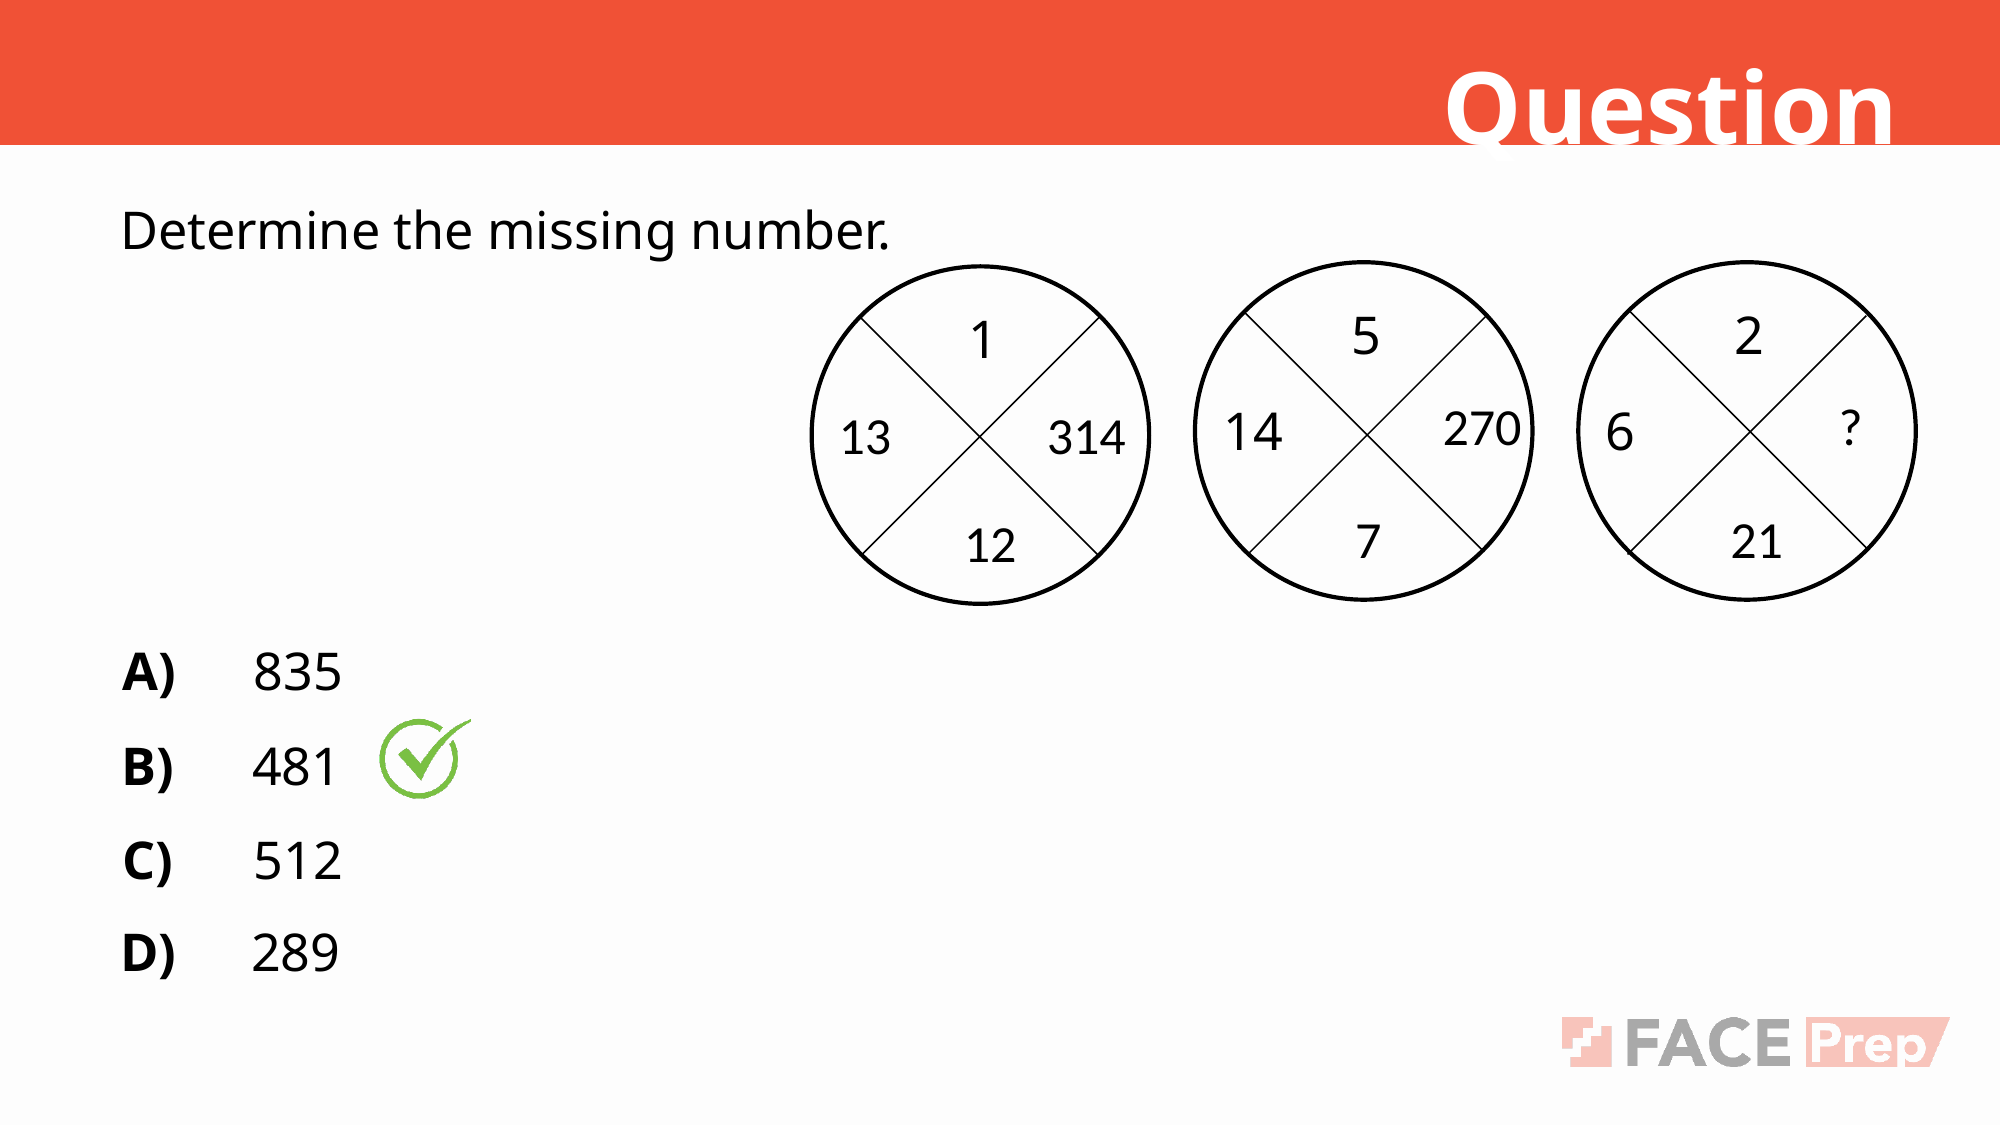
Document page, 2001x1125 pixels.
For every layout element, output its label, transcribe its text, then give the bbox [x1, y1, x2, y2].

text_box 481 [237, 694, 1894, 803]
text_box C) [107, 788, 223, 898]
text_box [811, 266, 1150, 605]
text_box 289 [236, 881, 1893, 990]
picture [374, 707, 476, 809]
text_box 835 [238, 600, 1896, 709]
text_box Question [638, 37, 1914, 173]
text_box D) [105, 881, 220, 990]
text_box A) [107, 600, 223, 709]
text_box B) [106, 694, 221, 803]
picture [1562, 1017, 1950, 1067]
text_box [1194, 261, 1538, 600]
text_box Determine the missing number. [105, 189, 1895, 267]
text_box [1578, 261, 1917, 600]
text_box 512 [238, 788, 1896, 898]
text_box [0, 0, 2000, 147]
